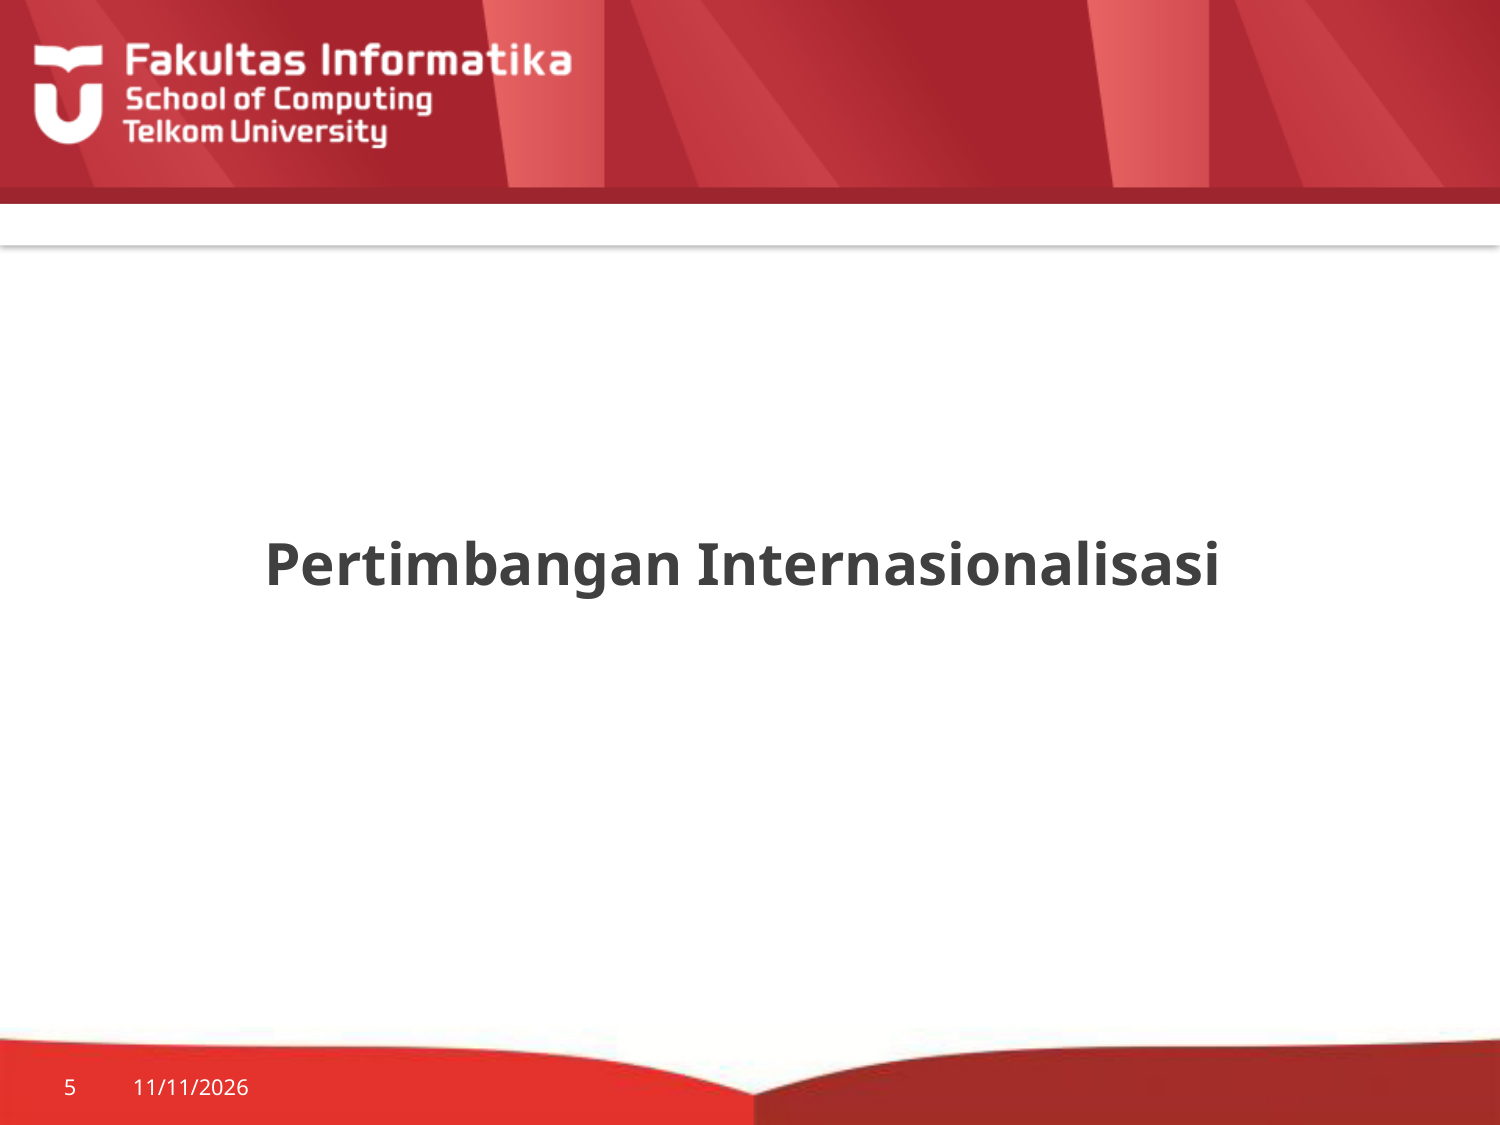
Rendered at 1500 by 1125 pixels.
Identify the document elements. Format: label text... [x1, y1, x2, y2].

slide_number 5 [63, 1058, 123, 1119]
title Pertimbangan Internasionalisasi [59, 509, 1426, 616]
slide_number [132, 1058, 403, 1119]
picture [0, 0, 1500, 203]
picture [0, 1024, 1500, 1125]
